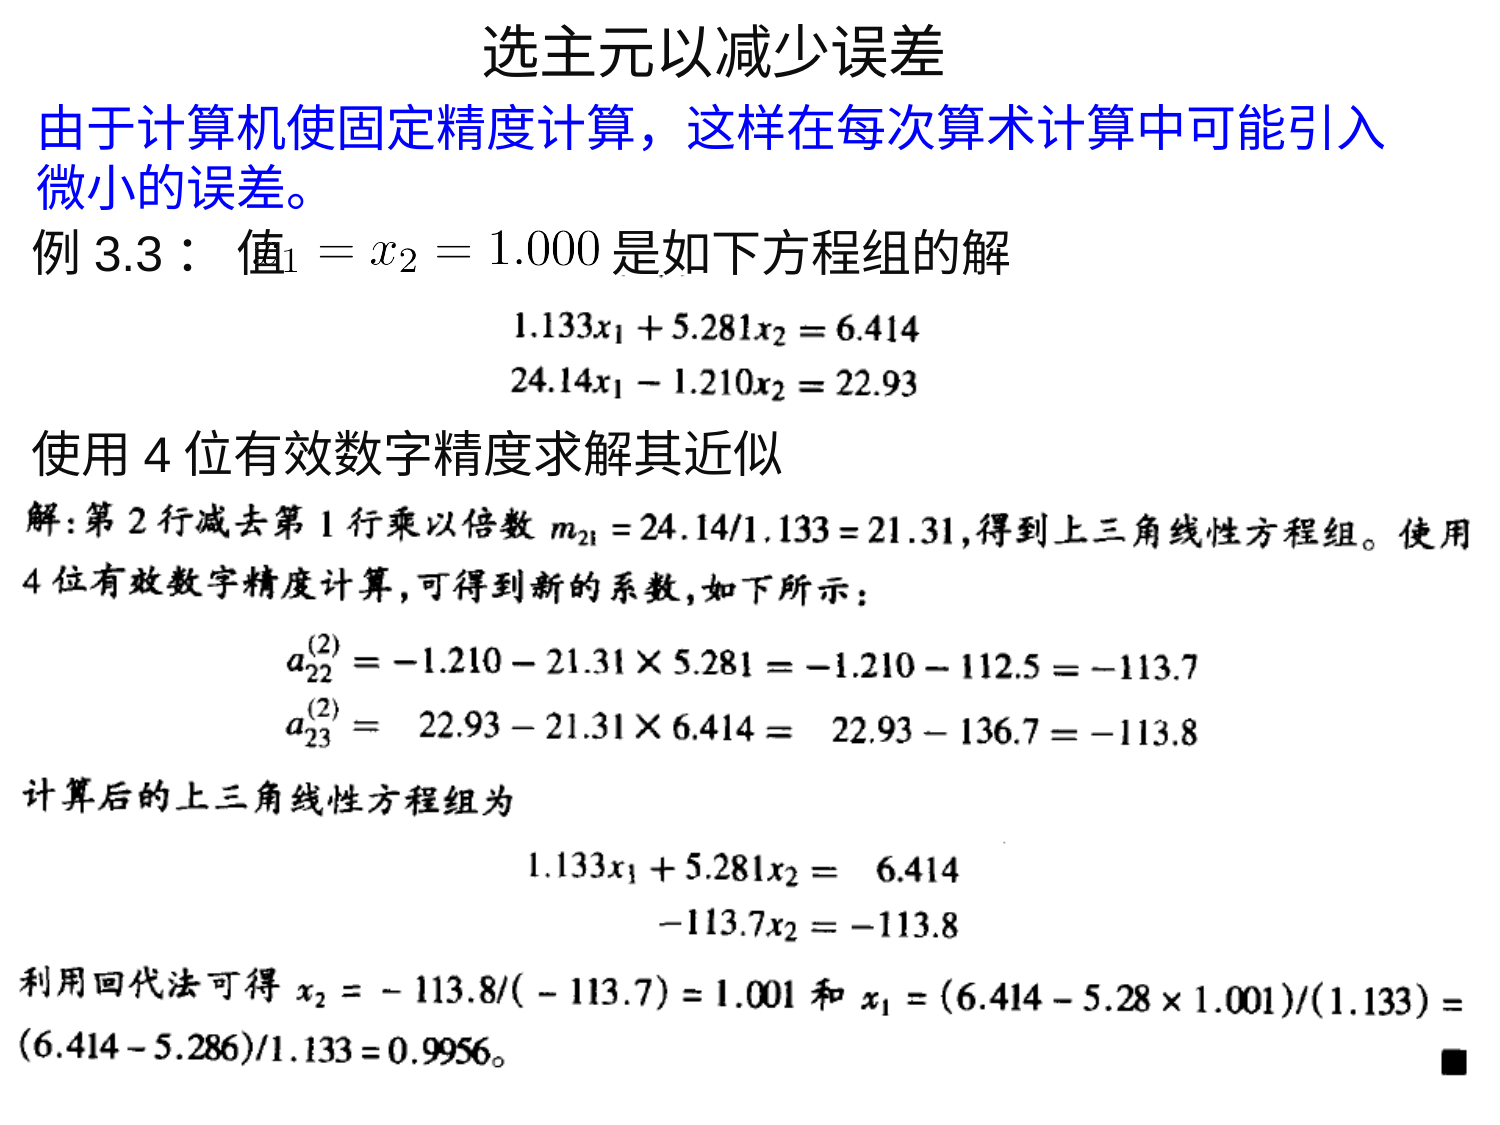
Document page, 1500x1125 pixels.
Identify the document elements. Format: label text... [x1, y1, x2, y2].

text_box 例3.3： 值 是如下方程组的解 [16, 213, 1045, 289]
picture [459, 275, 1015, 431]
picture [12, 490, 1495, 1102]
picture [253, 230, 599, 272]
text_box 选主元以减少误差 [466, 7, 1117, 88]
text_box 由于计算机使固定精度计算，这样在每次算术计算中可能引入微小的误差。 [21, 88, 1416, 224]
text_box 使用4位有效数字精度求解其近似值。 [17, 414, 877, 490]
